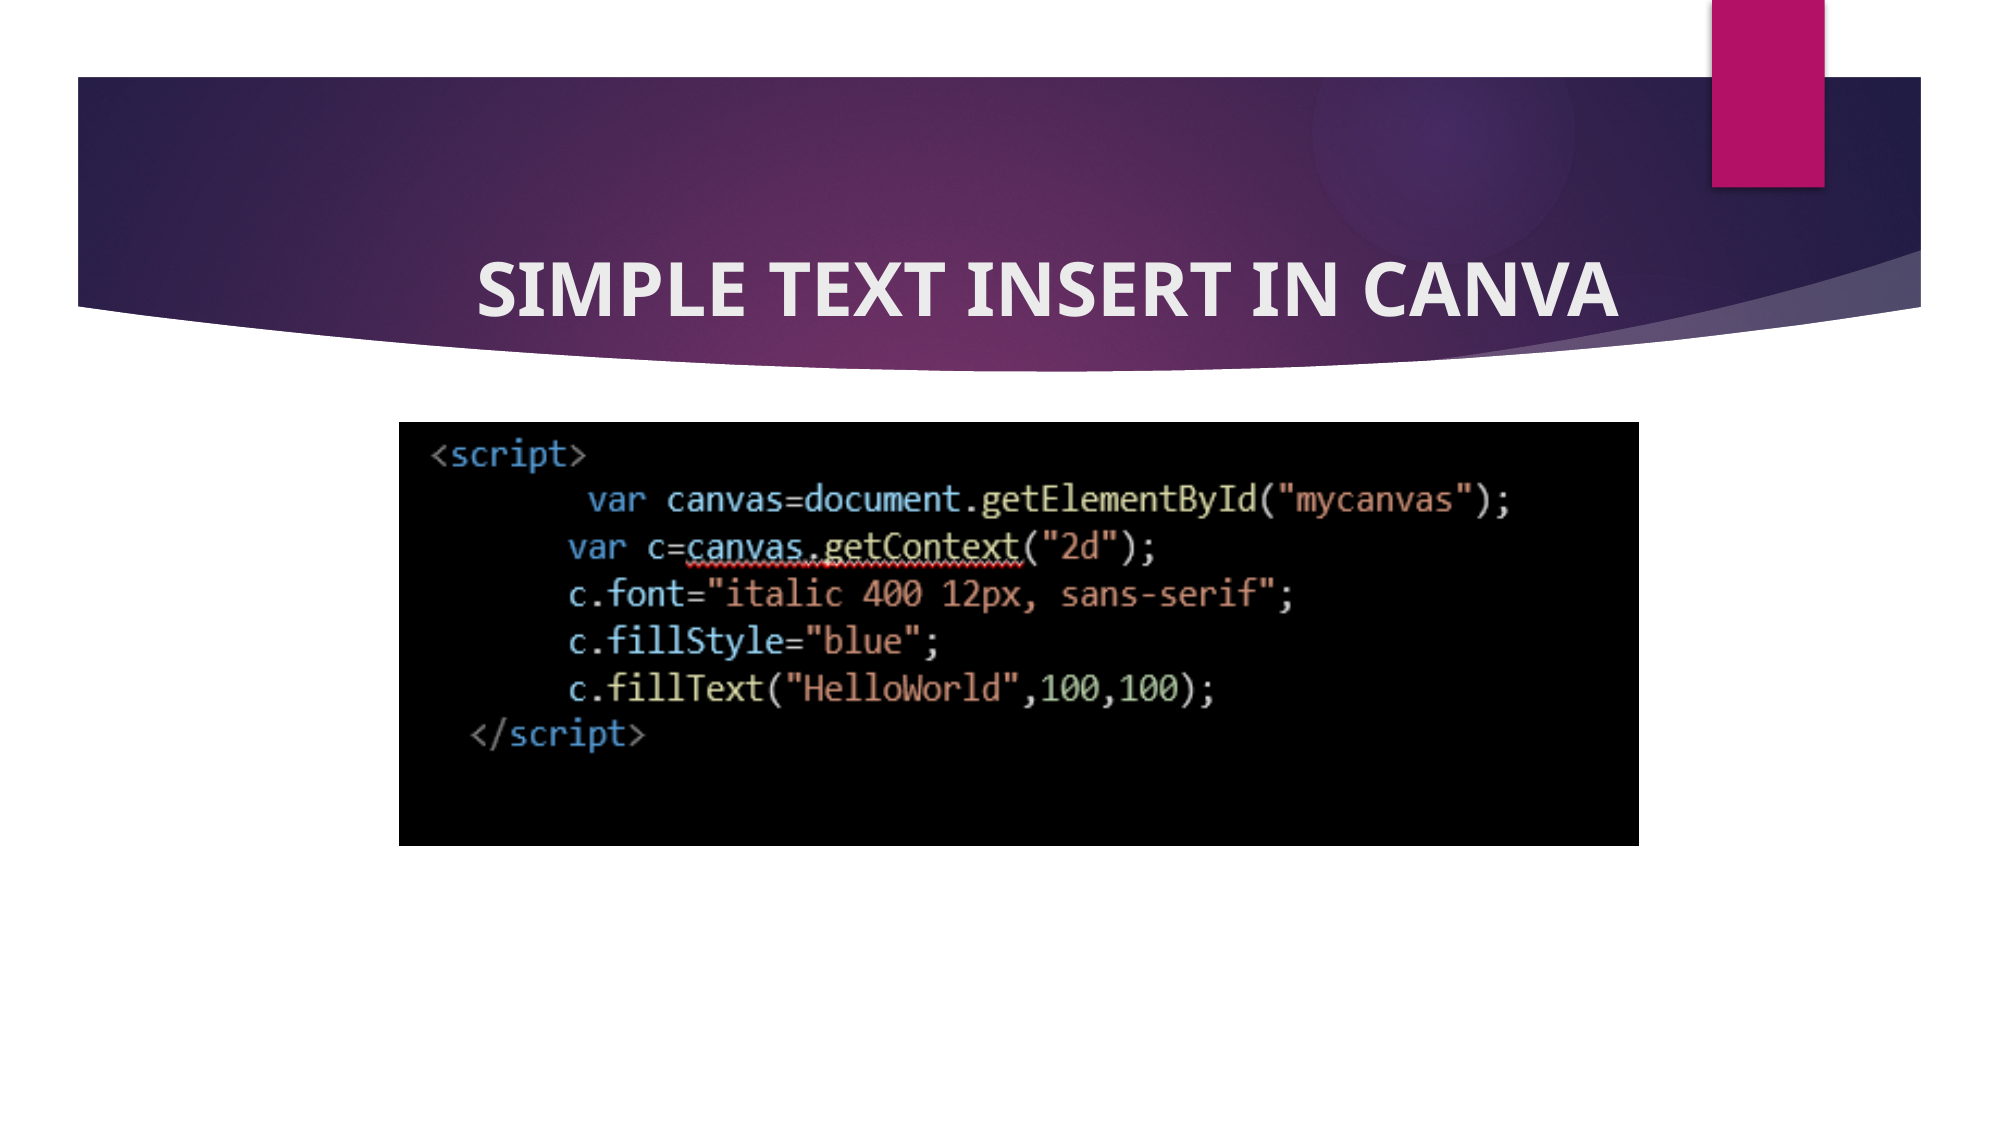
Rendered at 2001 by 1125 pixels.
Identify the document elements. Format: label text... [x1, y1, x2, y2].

picture [399, 422, 1639, 846]
title SIMPLE TEXT INSERT IN CANVA [209, 179, 1888, 393]
